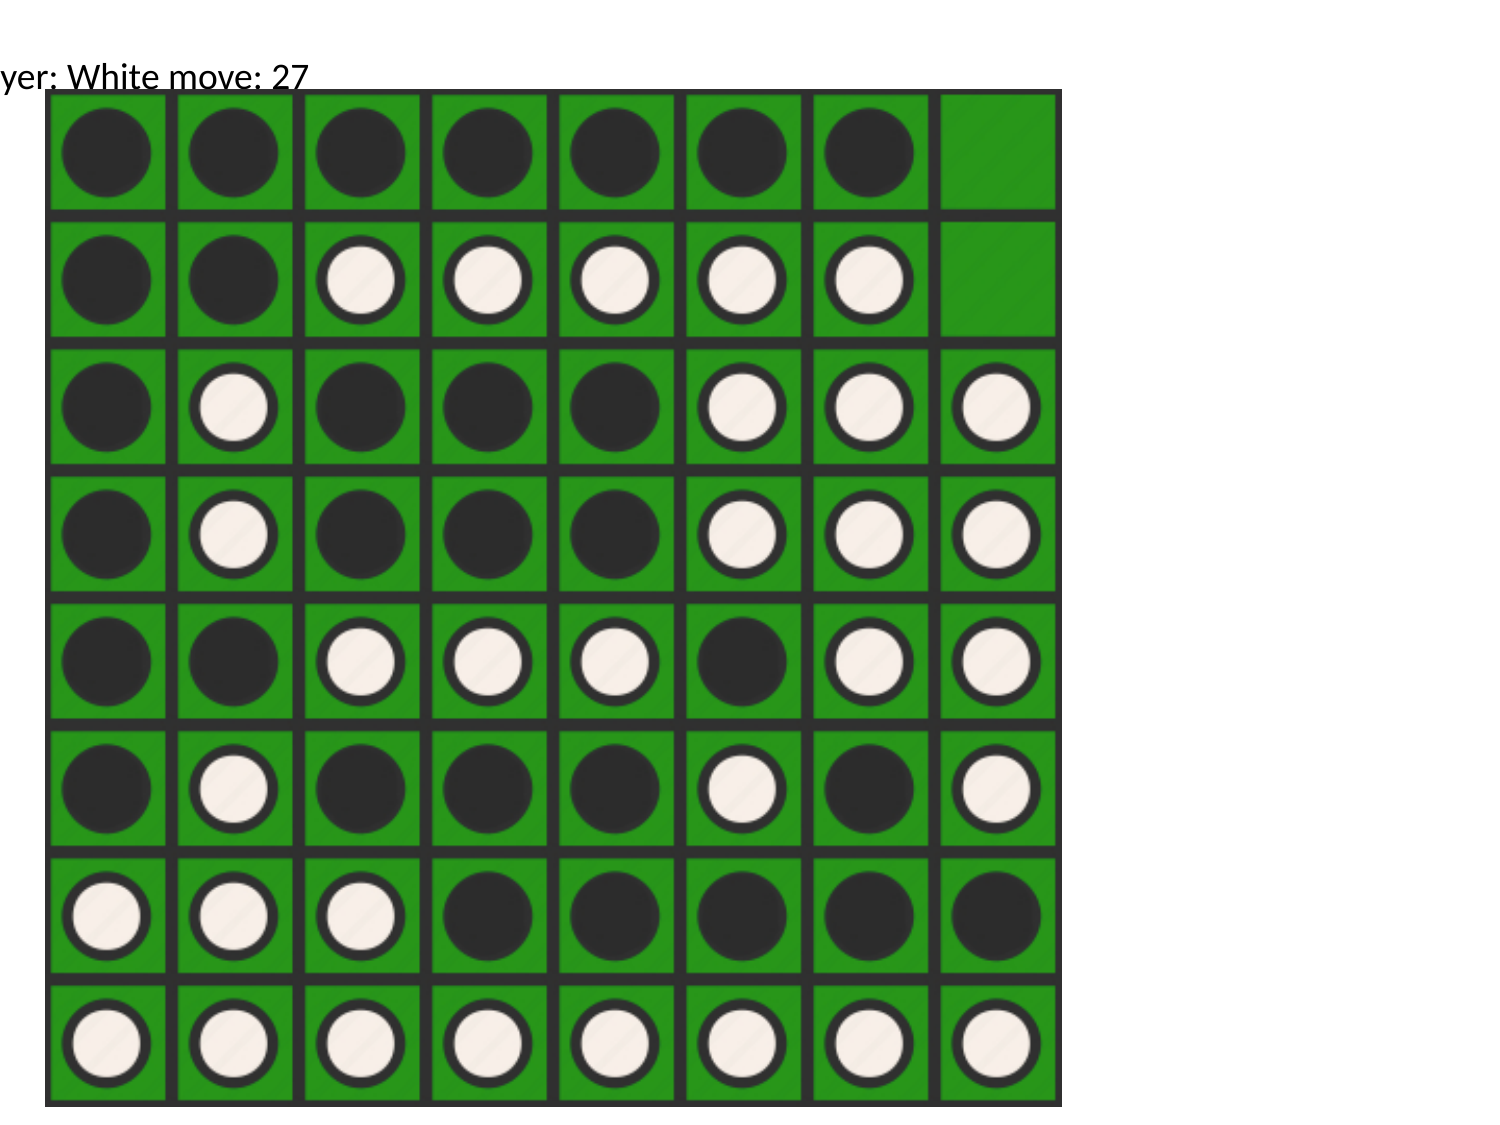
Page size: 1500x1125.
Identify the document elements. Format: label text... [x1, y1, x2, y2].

text_box turn: 58 player: White move: 27 [0, 44, 325, 105]
picture [44, 89, 1062, 1107]
